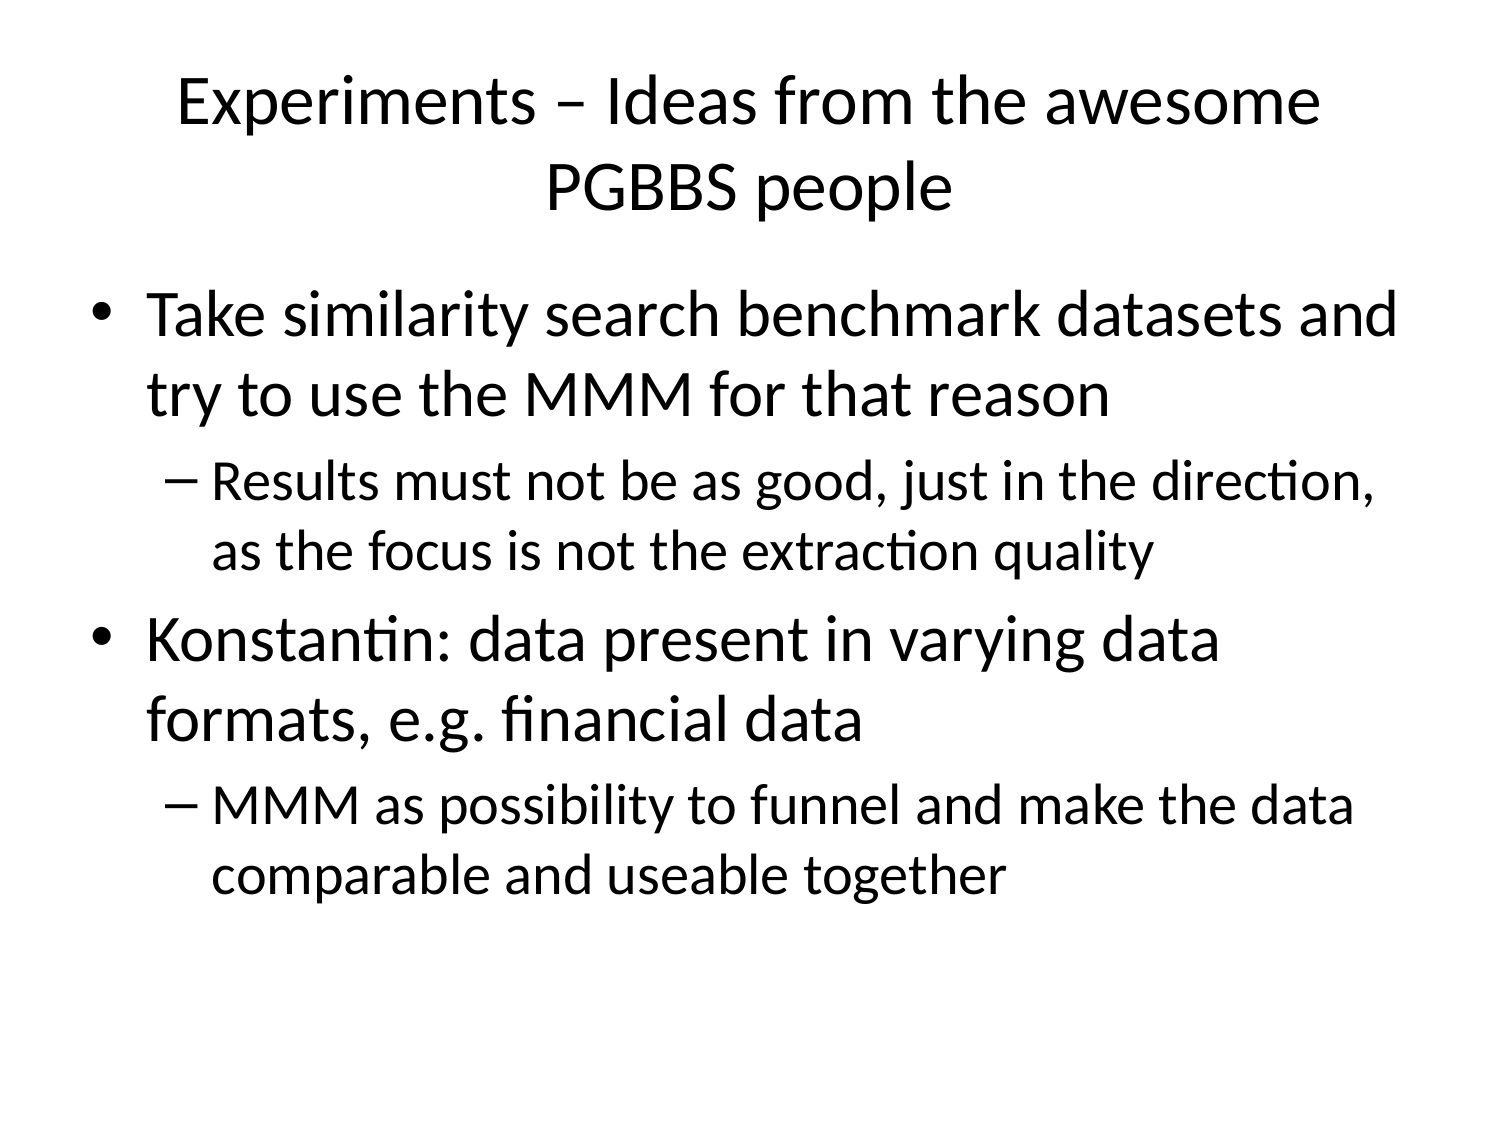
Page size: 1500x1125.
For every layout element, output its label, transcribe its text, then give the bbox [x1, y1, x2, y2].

list Take similarity search benchmark datasets and try to use the MMM for that reason Results must not be as good, just in the direction, as the focus is not the extraction quality Konstantin: data present in varying data formats, e.g. financial data MMM as possibility to funnel and make the data comparable and useable together [75, 262, 1425, 1005]
title Experiments – Ideas from the awesome PGBBS people [75, 45, 1425, 233]
